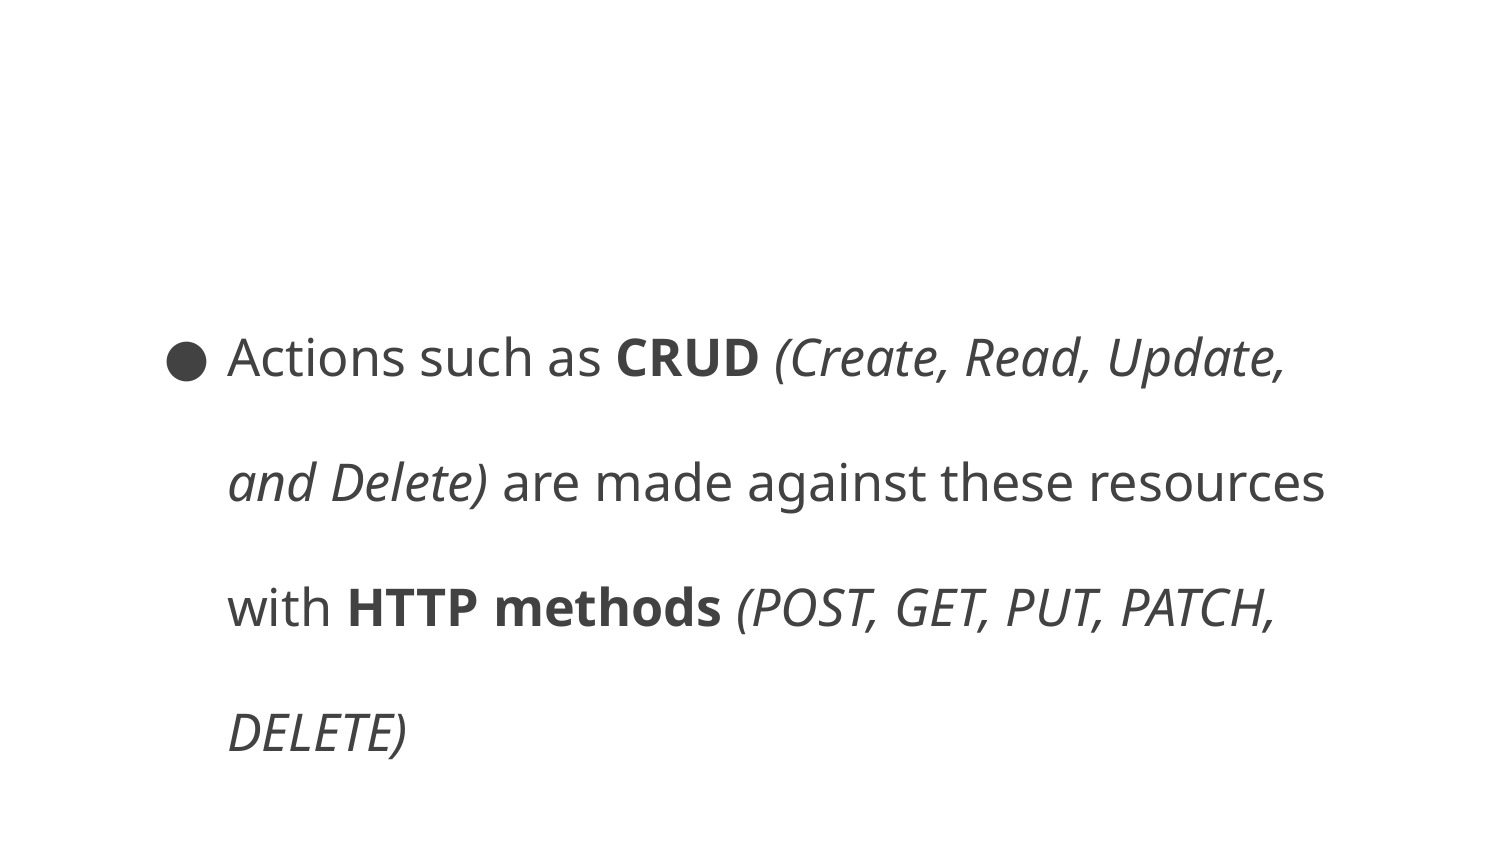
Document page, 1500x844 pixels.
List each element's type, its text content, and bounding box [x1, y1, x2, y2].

title Actions such as CRUD (Create, Read, Update, and Delete) are made against these resources with HTTP methods (POST, GET, PUT, PATCH, DELETE) [137, 587, 1364, 777]
